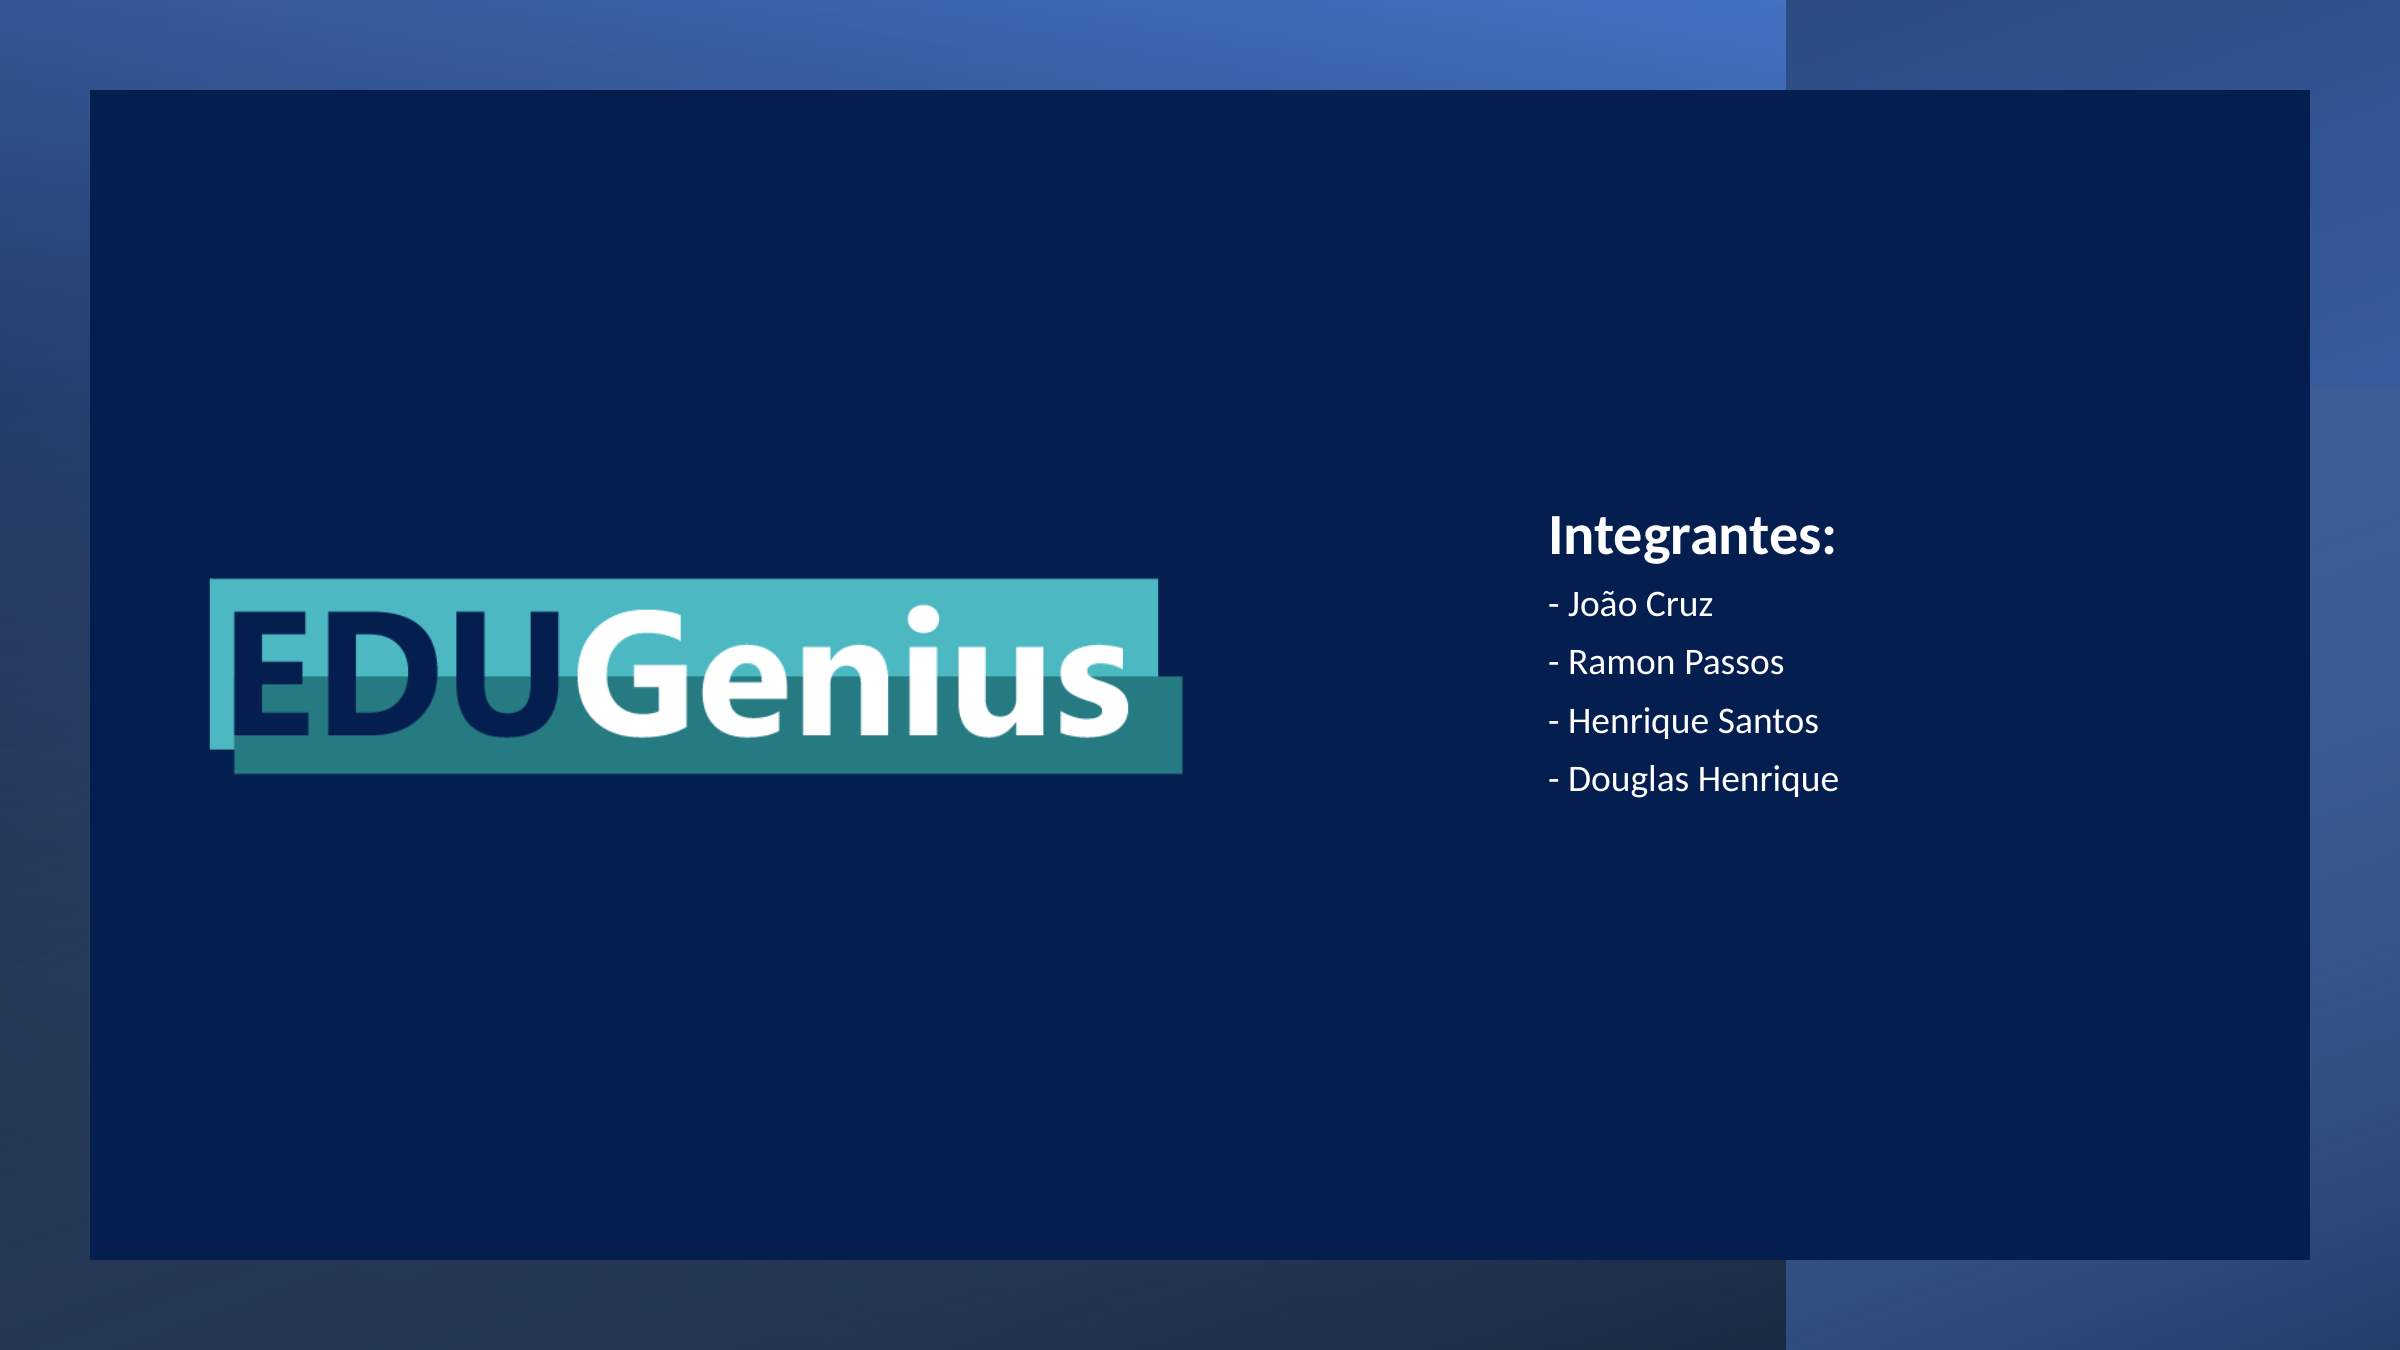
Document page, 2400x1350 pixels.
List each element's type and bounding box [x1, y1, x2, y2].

picture [89, 89, 2310, 1260]
text_box [0, 386, 2400, 1350]
text_box [1786, 0, 2400, 386]
text_box [0, 0, 1786, 386]
